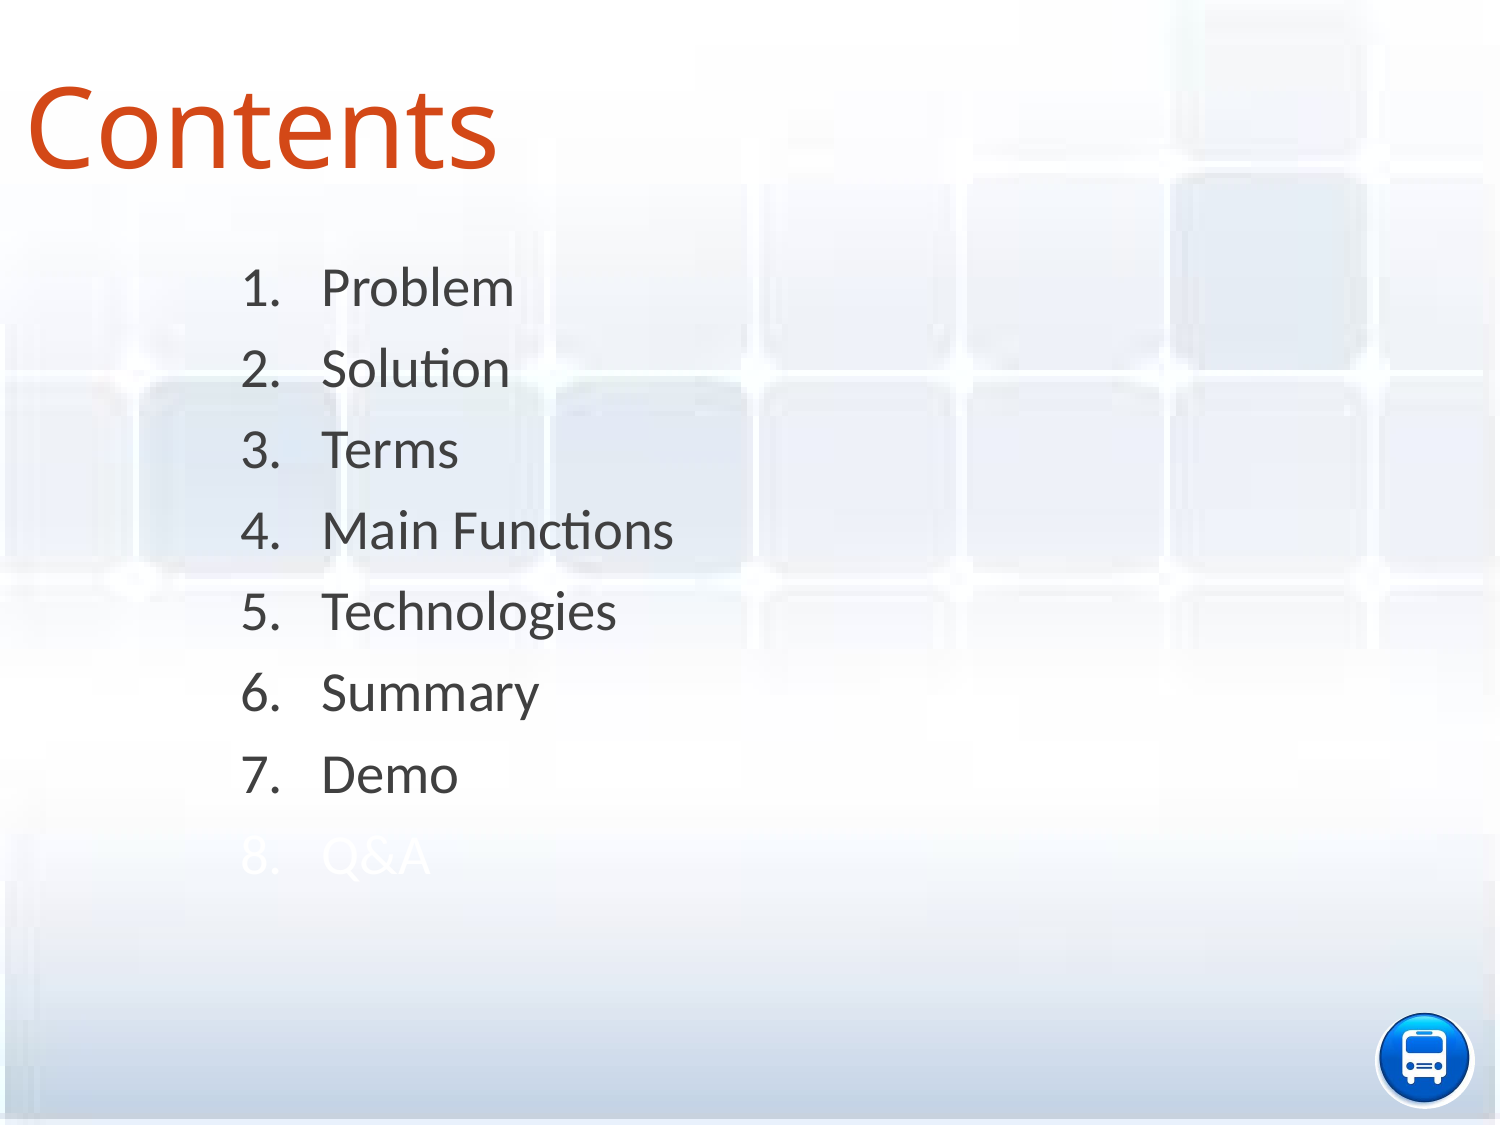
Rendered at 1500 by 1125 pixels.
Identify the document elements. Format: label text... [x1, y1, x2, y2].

subtitle Problem Solution Terms Main Functions Technologies Summary Demo Q&A [225, 249, 1275, 900]
title Contents [0, 62, 650, 200]
picture [0, 0, 1500, 1125]
